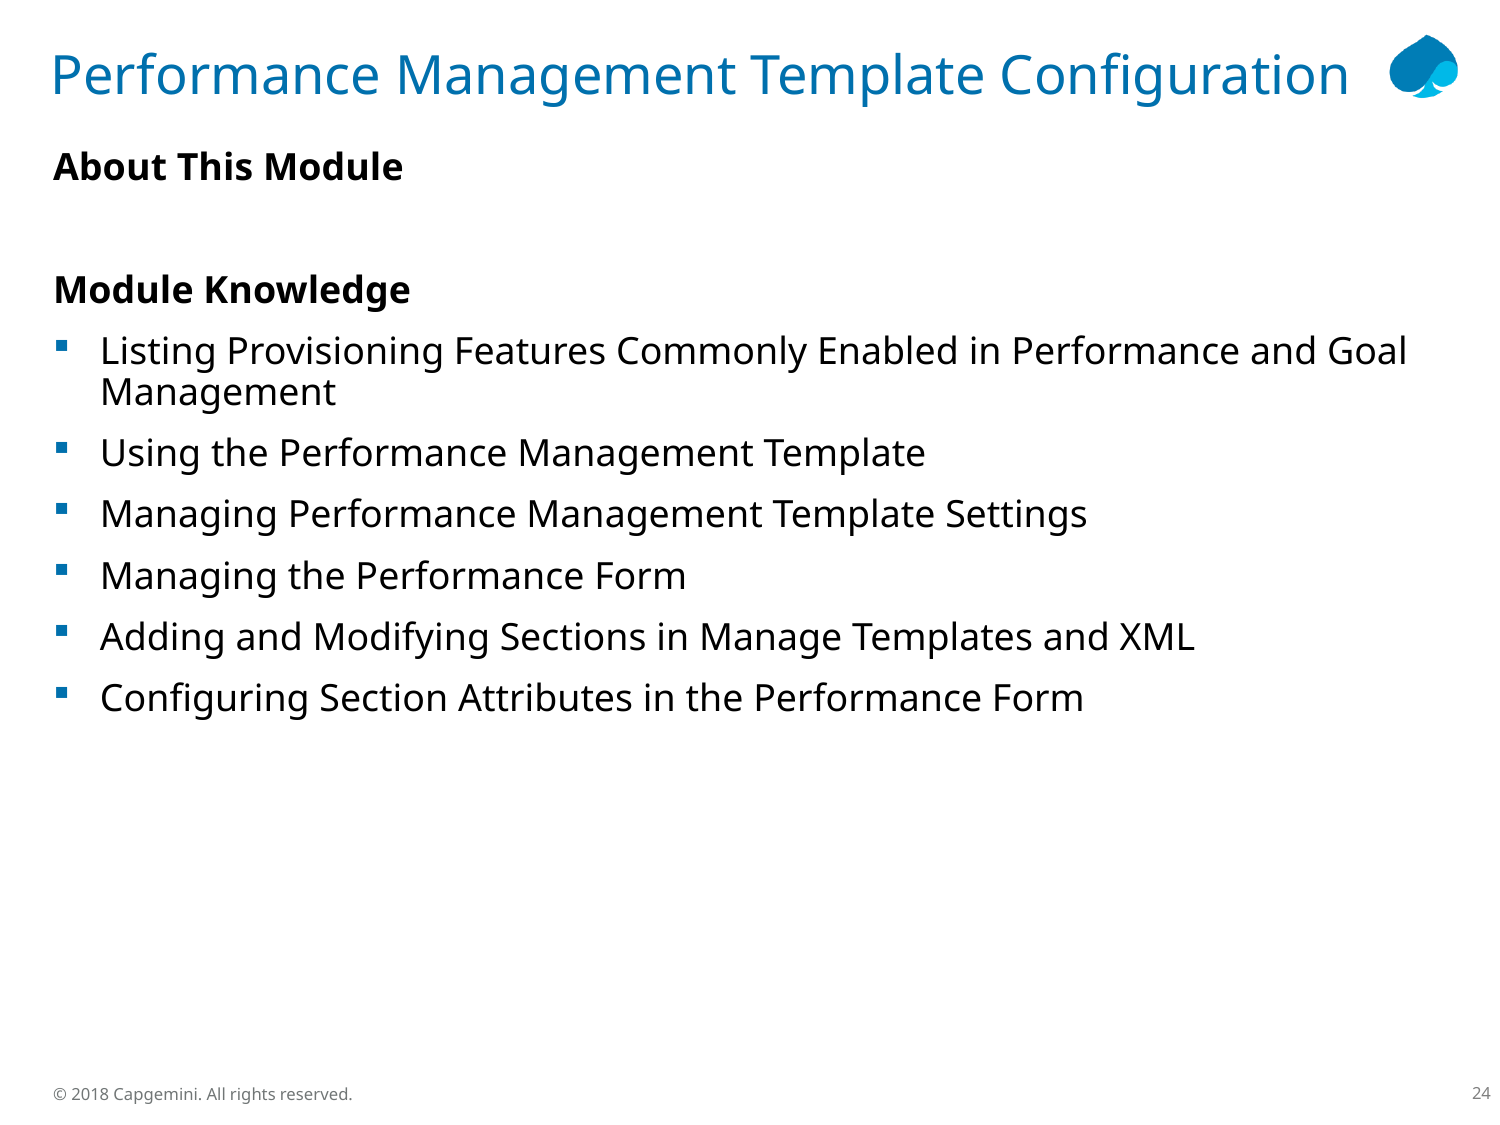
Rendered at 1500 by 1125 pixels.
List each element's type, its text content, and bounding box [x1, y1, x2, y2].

list About This Module Module Knowledge Listing Provisioning Features Commonly Enabled in Performance and Goal Management Using the Performance Management Template Managing Performance Management Template Settings Managing the Performance Form Adding and Modifying Sections in Manage Templates and XML Configuring Section Attributes in the Performance Form [53, 148, 1447, 1035]
title Performance Management Template Configuration [50, 42, 1376, 149]
picture [1388, 33, 1458, 103]
